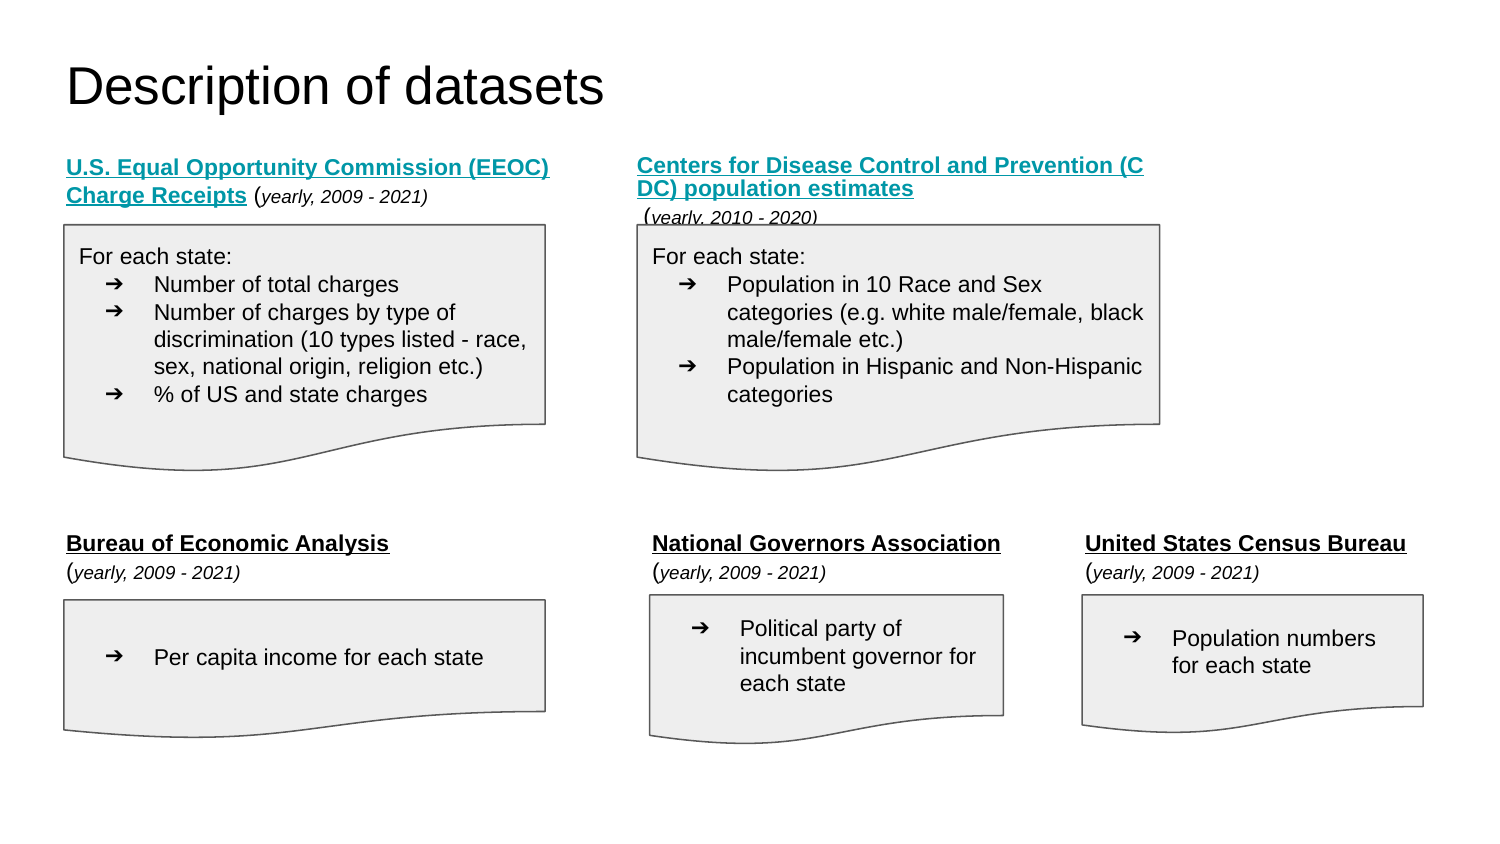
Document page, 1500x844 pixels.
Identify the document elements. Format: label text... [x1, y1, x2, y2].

text_box National Governors Association (yearly, 2009 - 2021) [637, 514, 1070, 599]
text_box Per capita income for each state [63, 599, 546, 738]
text_box Bureau of Economic Analysis (yearly, 2009 - 2021) [51, 514, 517, 599]
text_box Centers for Disease Control and Prevention (CDC) population estimates (yearly, 2010 - 2020) [621, 136, 1175, 221]
text_box For each state: Population in 10 Race and Sex categories (e.g. white male/female, black male/female etc.) Population in Hispanic and Non-Hispanic categories [637, 224, 1160, 471]
text_box For each state: Number of total charges Number of charges by type of discrimination (10 types listed - race, sex, national origin, religion etc.) % of US and state charges [63, 224, 546, 471]
text_box Population numbers for each state [1082, 594, 1424, 733]
title Description of datasets [51, 36, 1449, 131]
text_box United States Census Bureau (yearly, 2009 - 2021) [1070, 514, 1452, 599]
text_box Political party of incumbent governor for each state [649, 594, 1004, 744]
text_box U.S. Equal Opportunity Commission (EEOC) Charge Receipts (yearly, 2009 - 2021) [51, 137, 604, 223]
